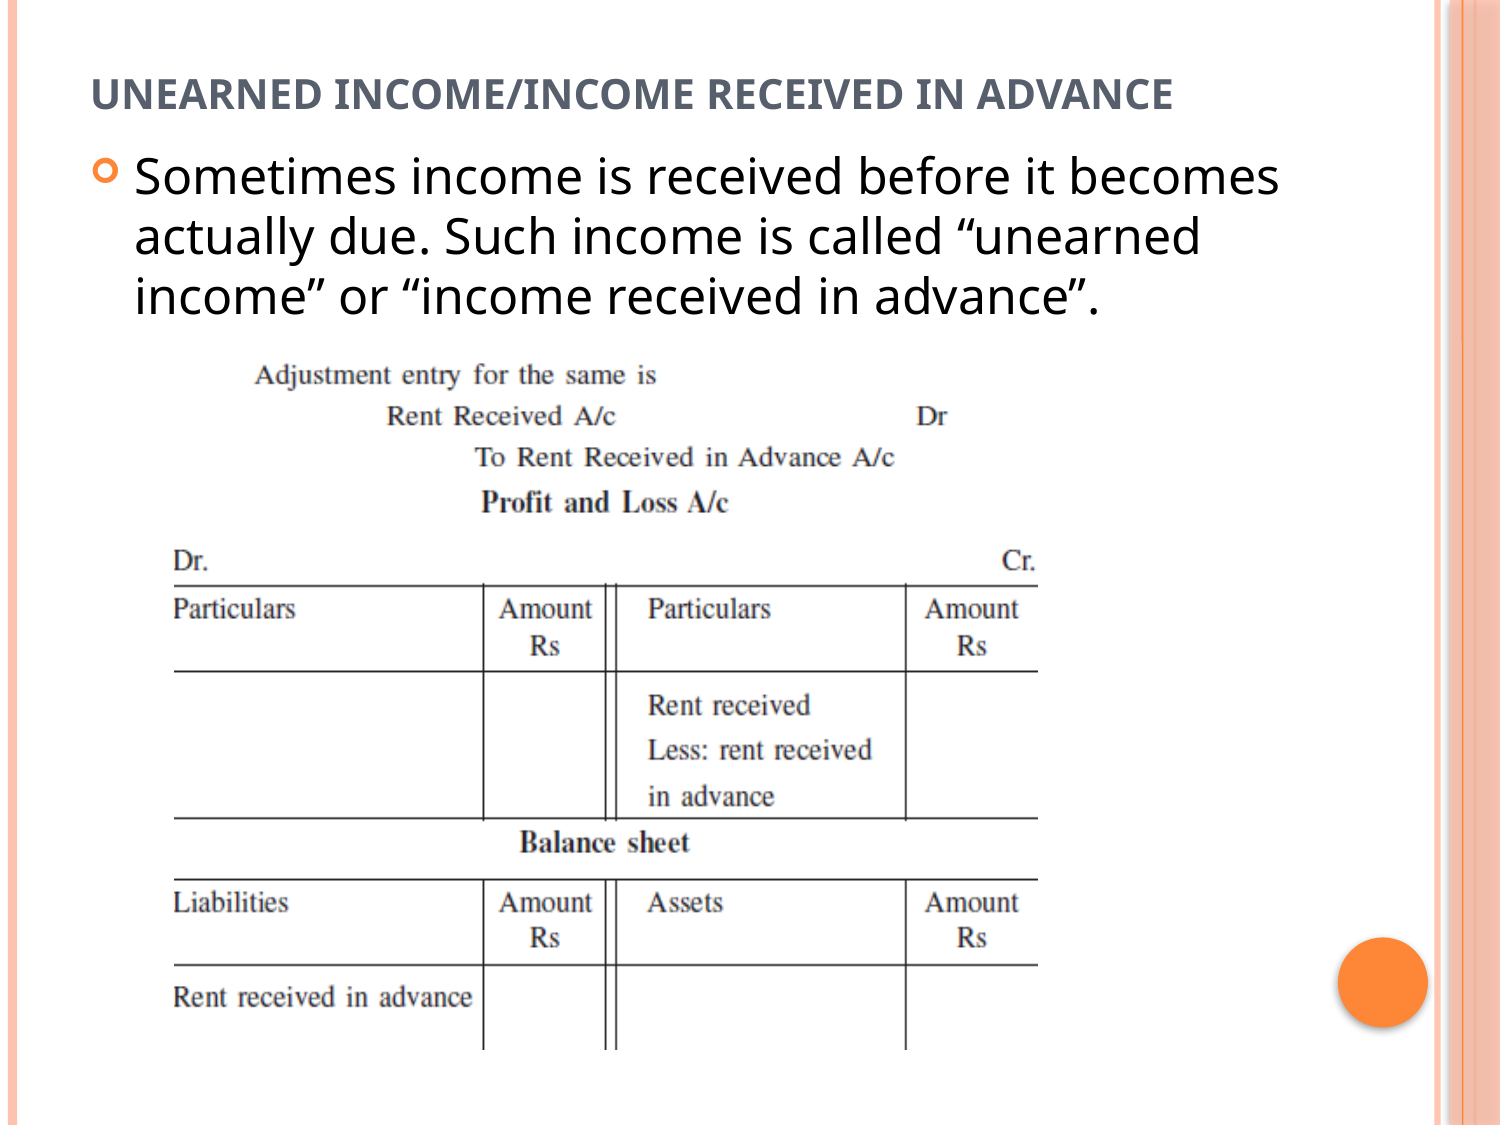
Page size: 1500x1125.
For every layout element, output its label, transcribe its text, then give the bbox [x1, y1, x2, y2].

picture [174, 361, 1038, 1051]
title Unearned income/income Received in Advance [75, 45, 1300, 125]
list Sometimes income is received before it becomes actually due. Such income is called “unearned income” or “income received in advance”. [75, 137, 1300, 1062]
